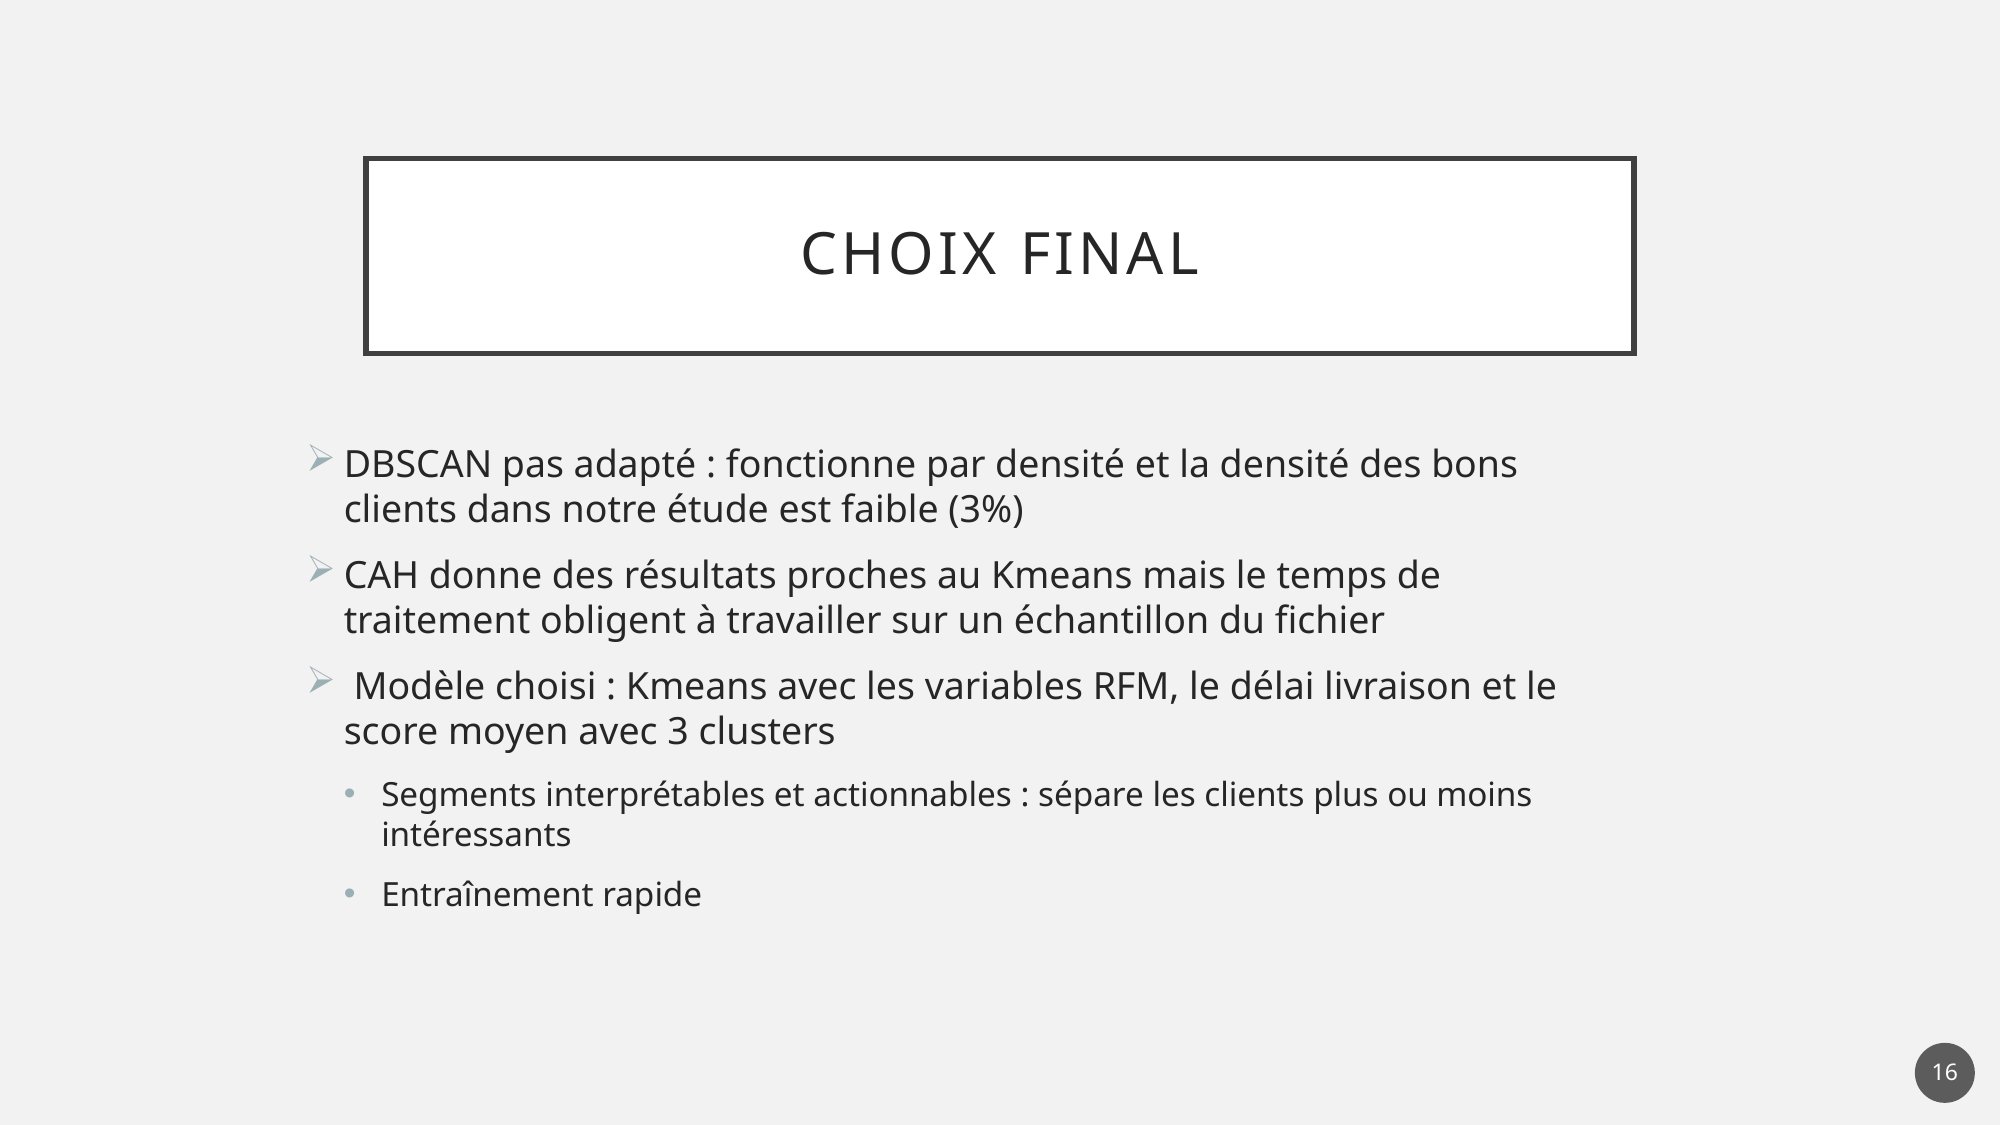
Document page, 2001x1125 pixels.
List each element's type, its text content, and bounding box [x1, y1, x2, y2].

title Choix final [363, 156, 1637, 356]
slide_number 16 [1914, 1042, 1975, 1103]
list DBSCAN pas adapté : fonctionne par densité et la densité des bons clients dans notre étude est faible (3%) CAH donne des résultats proches au Kmeans mais le temps de traitement obligent à travailler sur un échantillon du fichier Modèle choisi : Kmeans avec les variables RFM, le délai livraison et le score moyen avec 3 clusters Segments interprétables et actionnables : sépare les clients plus ou moins intéressants Entraînement rapide [291, 432, 1634, 942]
